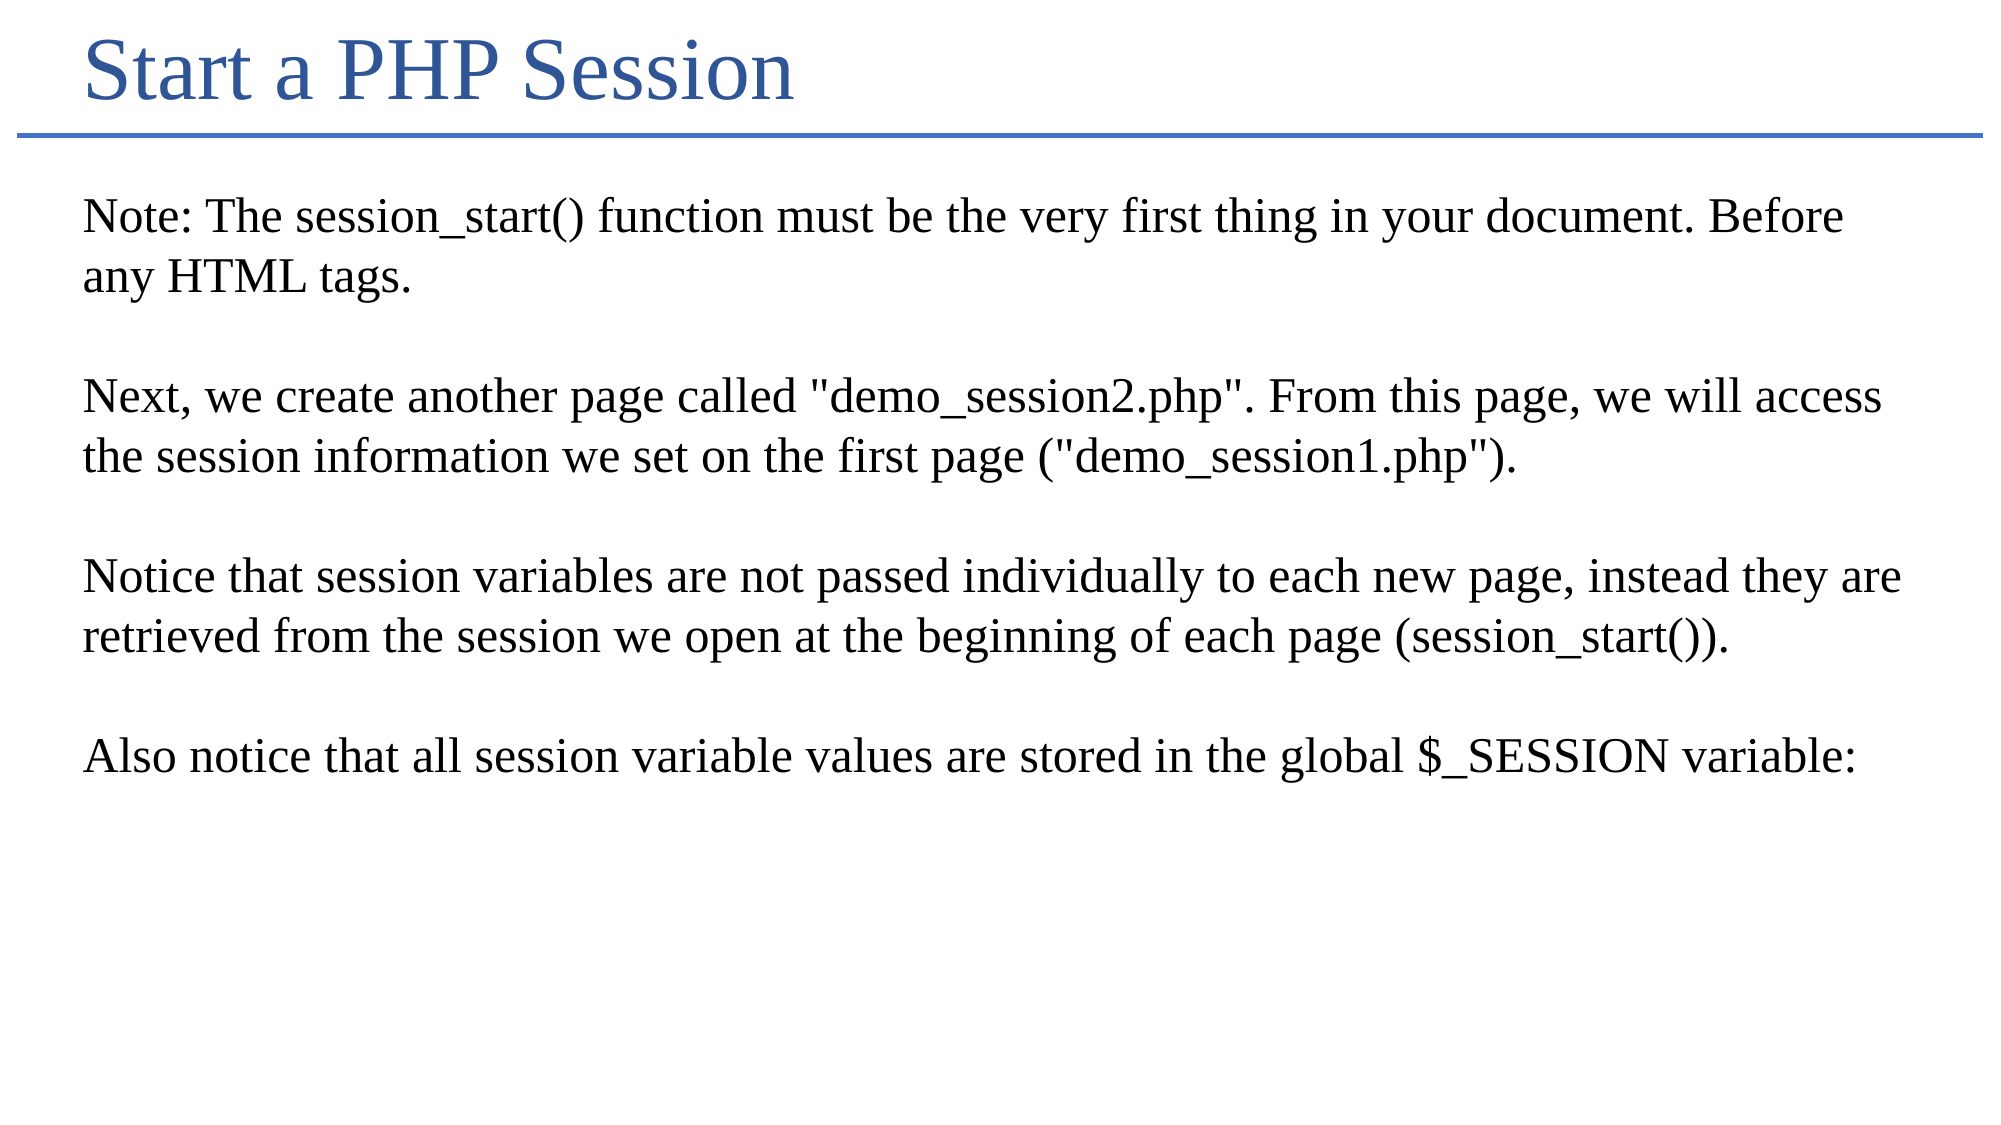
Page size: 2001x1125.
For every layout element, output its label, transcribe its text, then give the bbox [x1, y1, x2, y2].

text_box Note: The session_start() function must be the very first thing in your document. Before any HTML tags. Next, we create another page called "demo_session2.php". From this page, we will access the session information we set on the first page ("demo_session1.php"). Notice that session variables are not passed individually to each new page, instead they are retrieved from the session we open at the beginning of each page (session_start()). Also notice that all session variable values are stored in the global $_SESSION variable: [67, 174, 1920, 790]
text_box Start a PHP Session [67, 14, 2000, 127]
